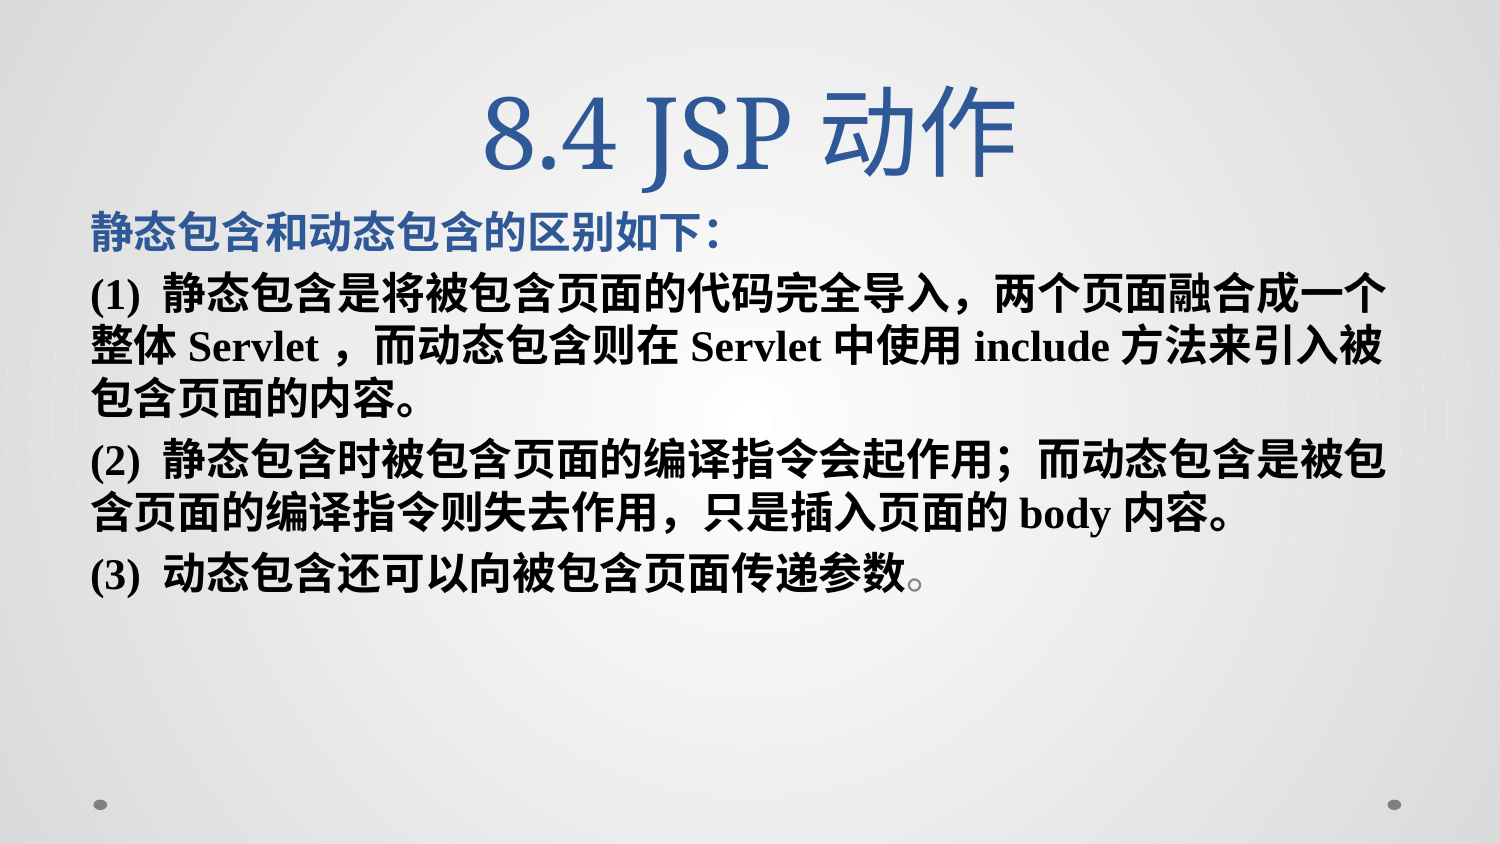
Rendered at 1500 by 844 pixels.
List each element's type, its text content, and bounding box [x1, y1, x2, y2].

title 8.4 JSP动作 [75, 0, 1425, 196]
list 静态包含和动态包含的区别如下： (1) 静态包含是将被包含页面的代码完全导入，两个页面融合成一个整体Servlet，而动态包含则在Servlet中使用include方法来引入被包含页面的内容。 (2) 静态包含时被包含页面的编译指令会起作用；而动态包含是被包含页面的编译指令则失去作用，只是插入页面的body内容。 (3) 动态包含还可以向被包含页面传递参数。 [75, 196, 1425, 754]
